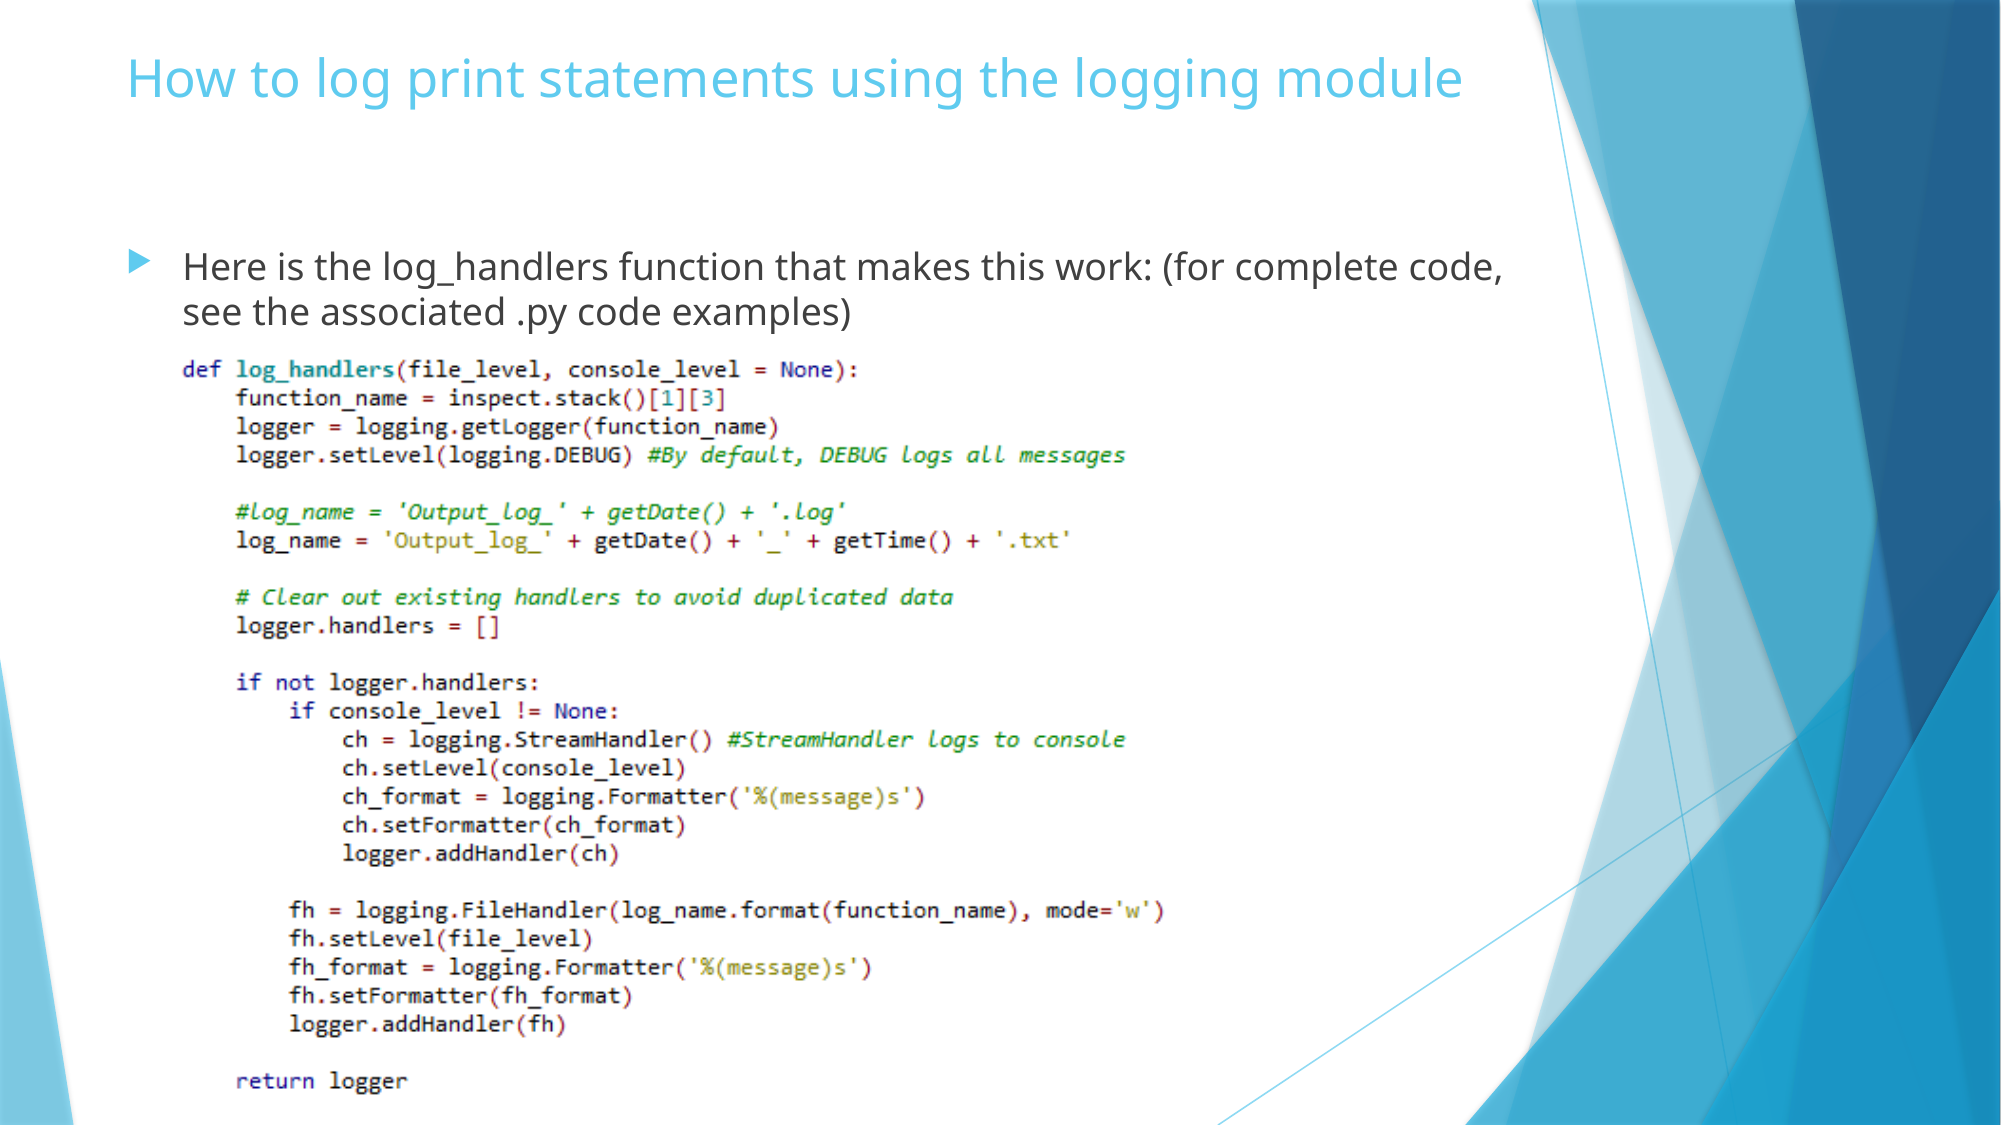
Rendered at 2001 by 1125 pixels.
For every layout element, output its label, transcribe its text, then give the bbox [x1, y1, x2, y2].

picture [175, 348, 1172, 1107]
list Here is the log_handlers function that makes this work: (for complete code, see the associated .py code examples) [111, 235, 1554, 1106]
title How to log print statements using the logging module [111, 37, 1493, 158]
